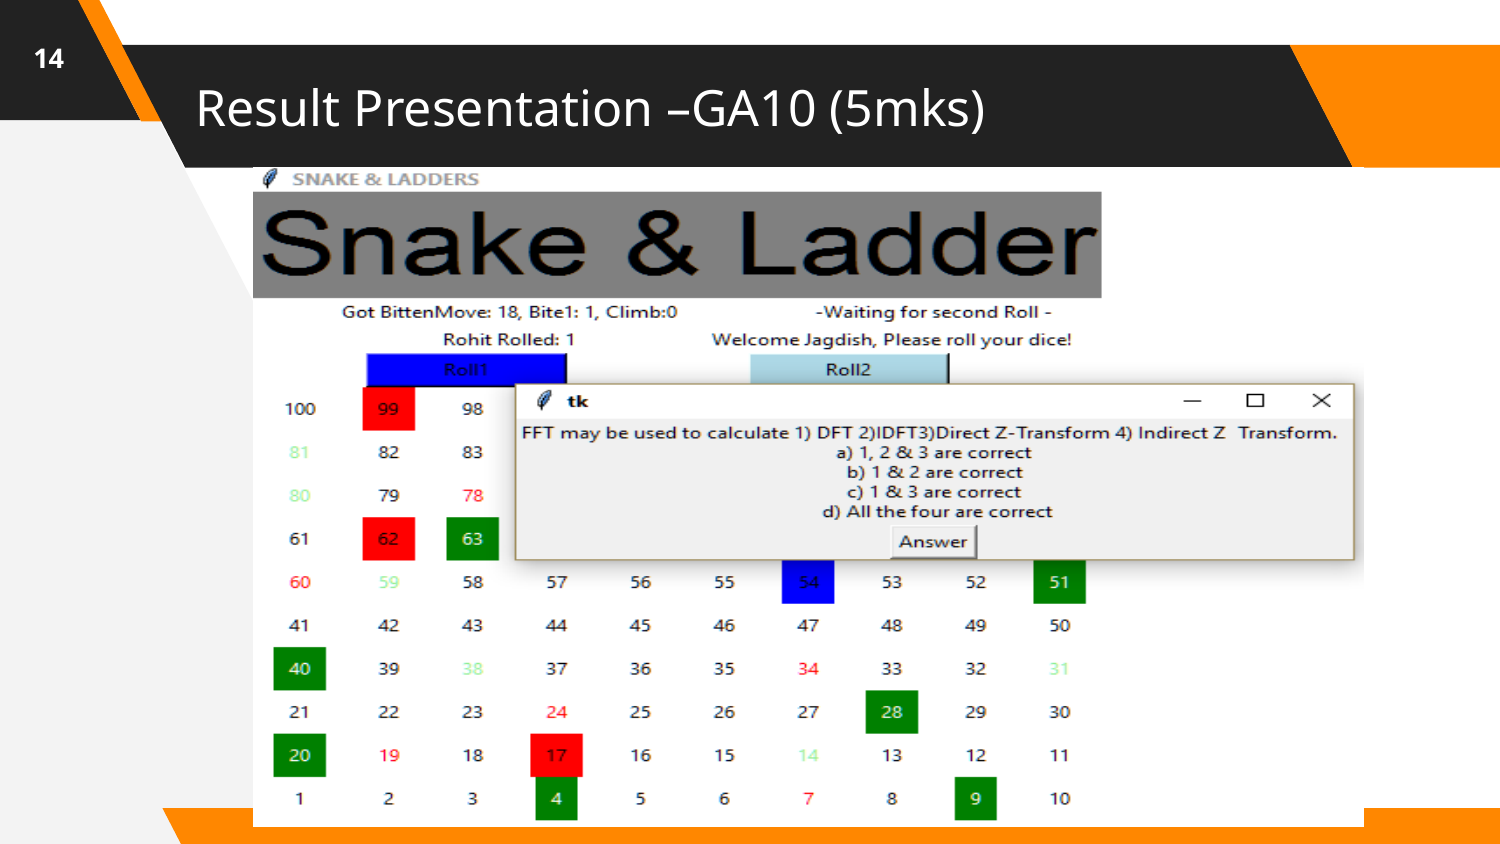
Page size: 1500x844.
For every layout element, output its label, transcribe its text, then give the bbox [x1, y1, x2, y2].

list [180, 145, 1438, 726]
slide_number 14 [0, 0, 98, 121]
title Result Presentation –GA10 (5mks) [180, 44, 1424, 145]
picture [252, 167, 1364, 827]
